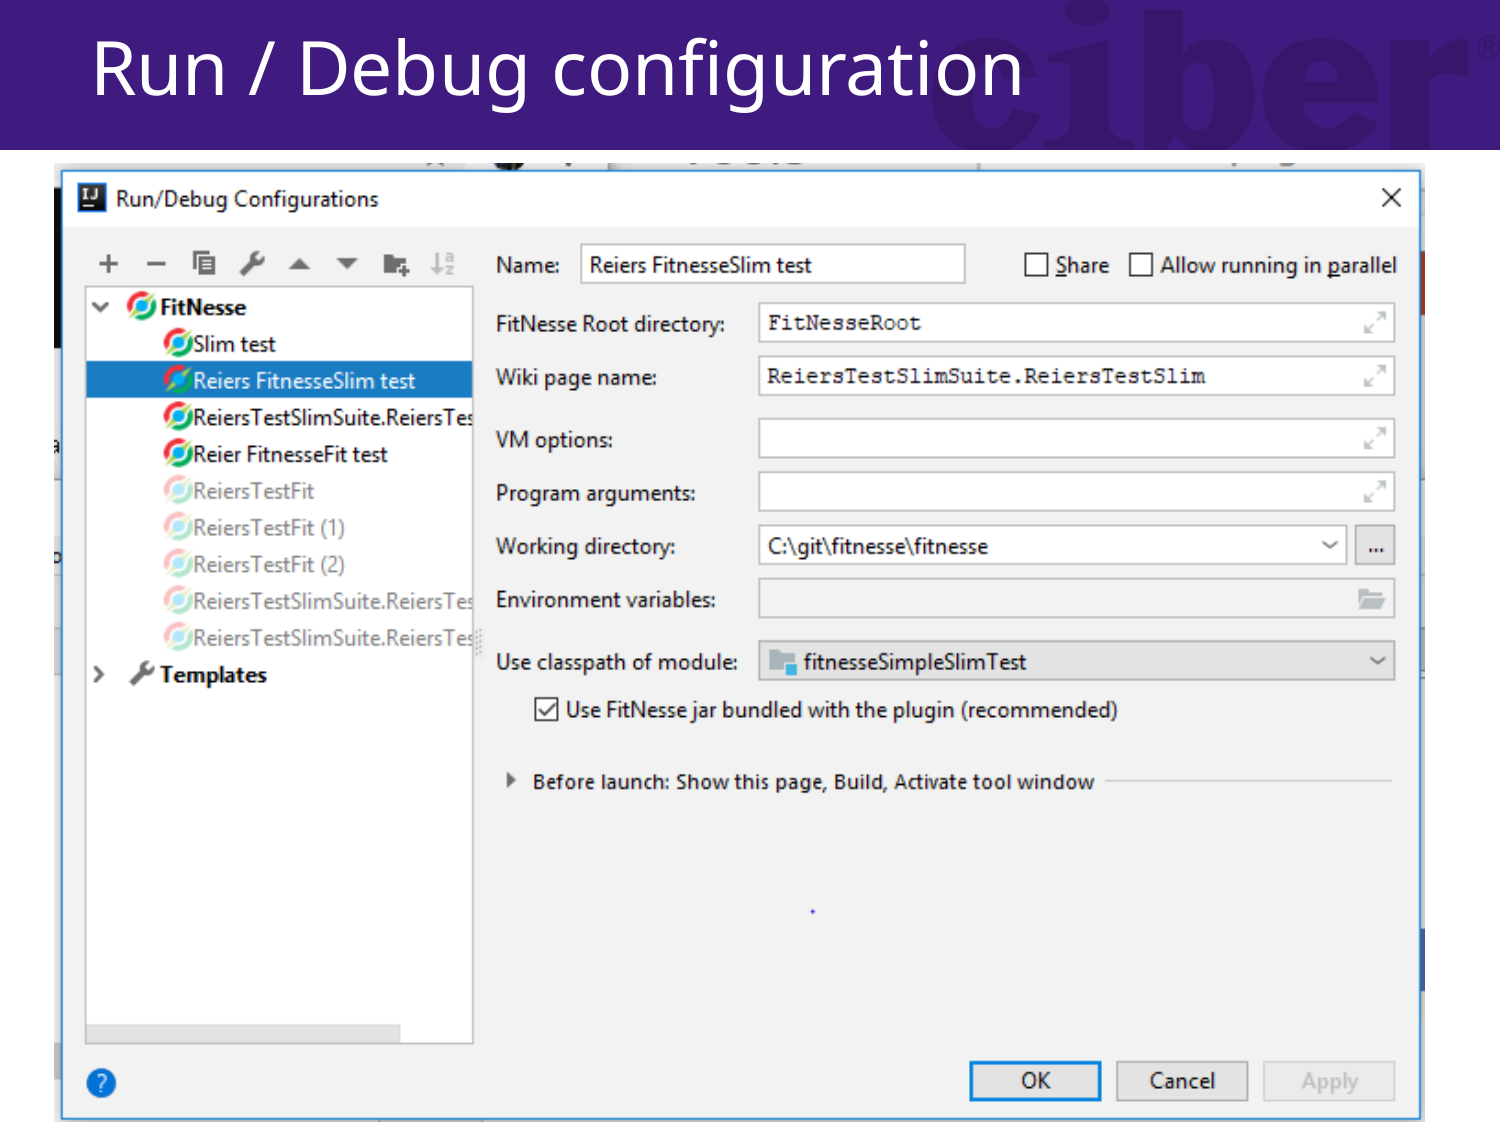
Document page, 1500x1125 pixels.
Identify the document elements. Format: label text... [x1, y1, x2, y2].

title Run / Debug configuration [75, 8, 1425, 142]
picture [0, 0, 1500, 150]
picture [54, 163, 1426, 1122]
